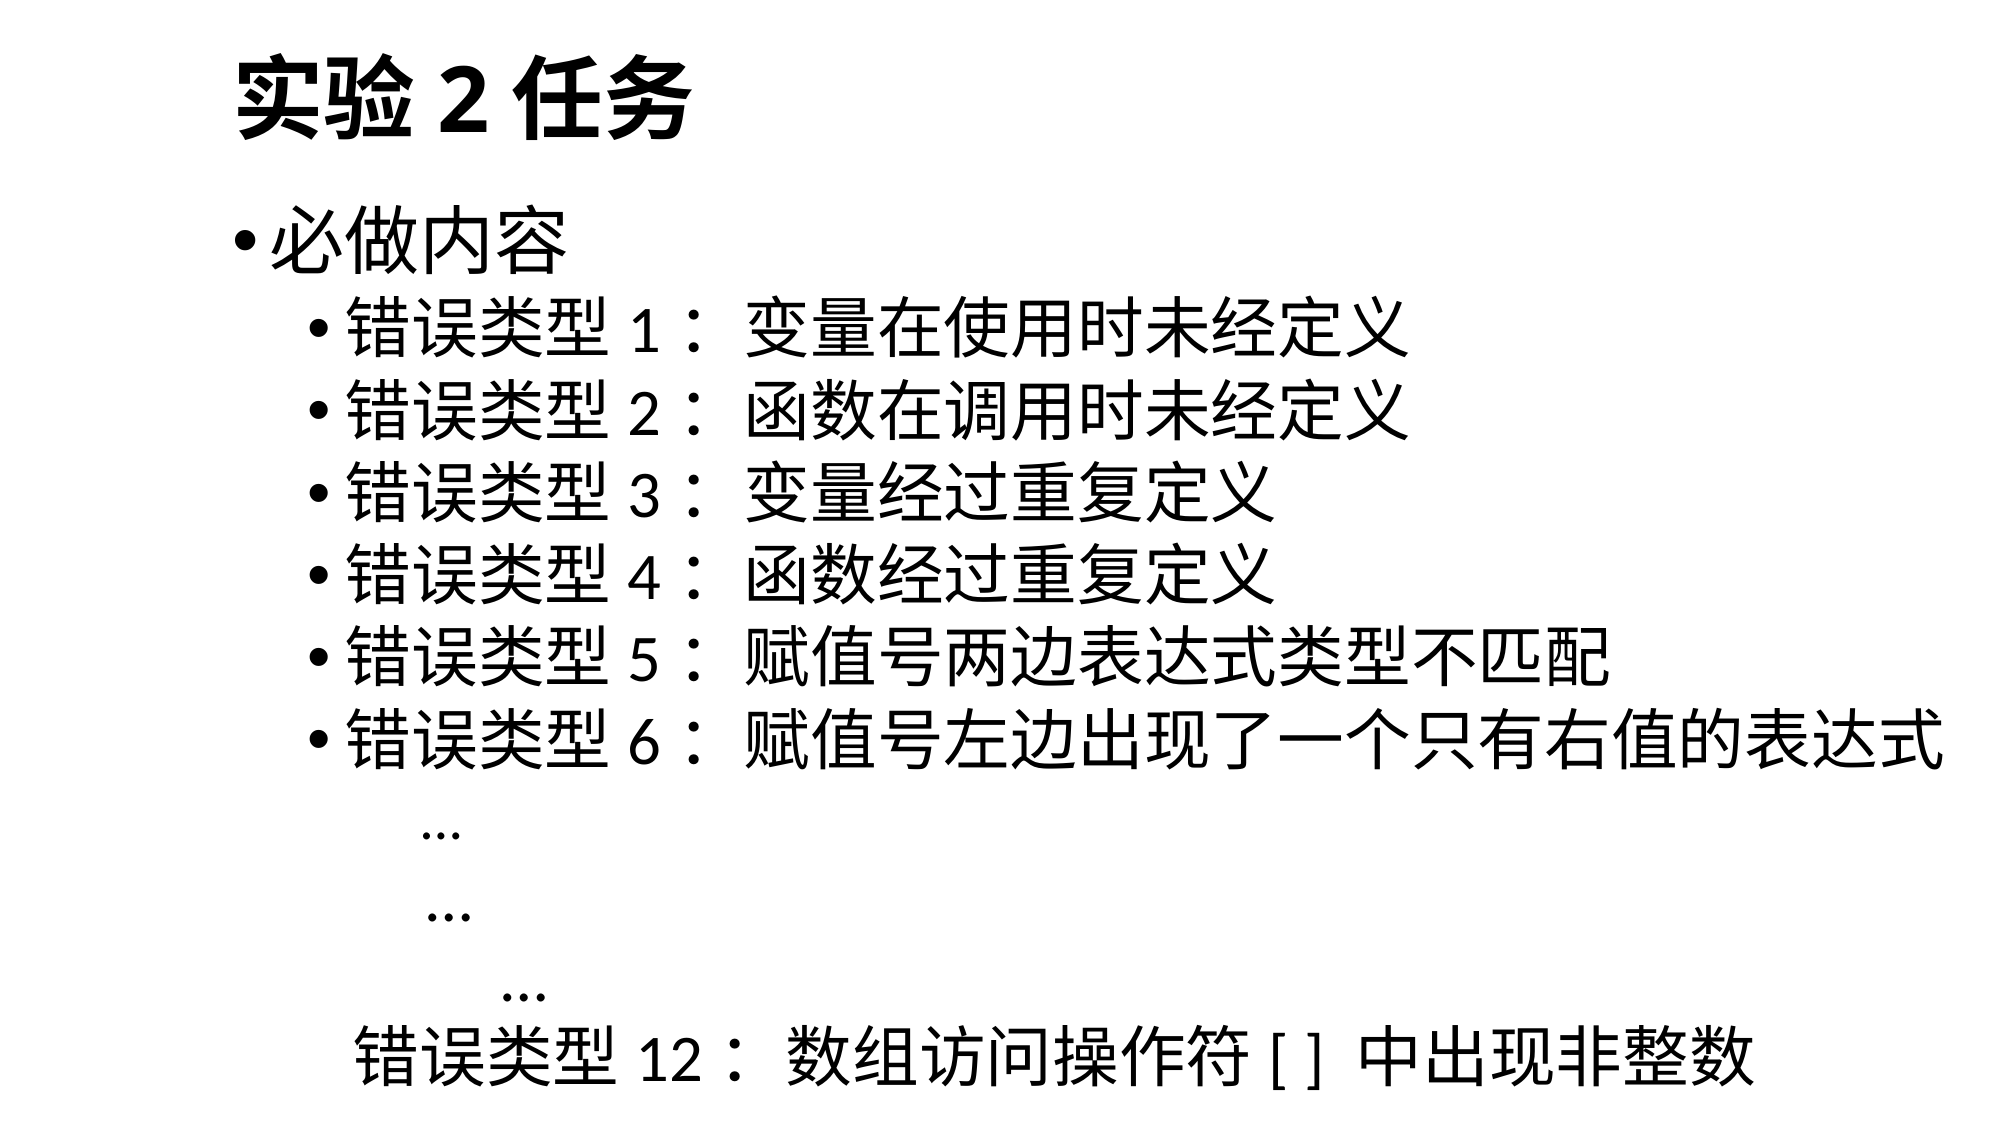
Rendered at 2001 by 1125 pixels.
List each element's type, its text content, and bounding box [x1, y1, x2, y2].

title 实验2任务 [217, 8, 1567, 196]
list 必做内容 错误类型1：变量在使用时未经定义 错误类型2：函数在调用时未经定义 错误类型3：变量经过重复定义 错误类型4：函数经过重复定义 错误类型5：赋值号两边表达式类型不匹配 错误类型6：赋值号左边出现了一个只有右值的表达式 … [217, 196, 1962, 794]
text_box … … 错误类型12：数组访问操作符[ ] 中出现非整数 [216, 847, 1927, 1103]
